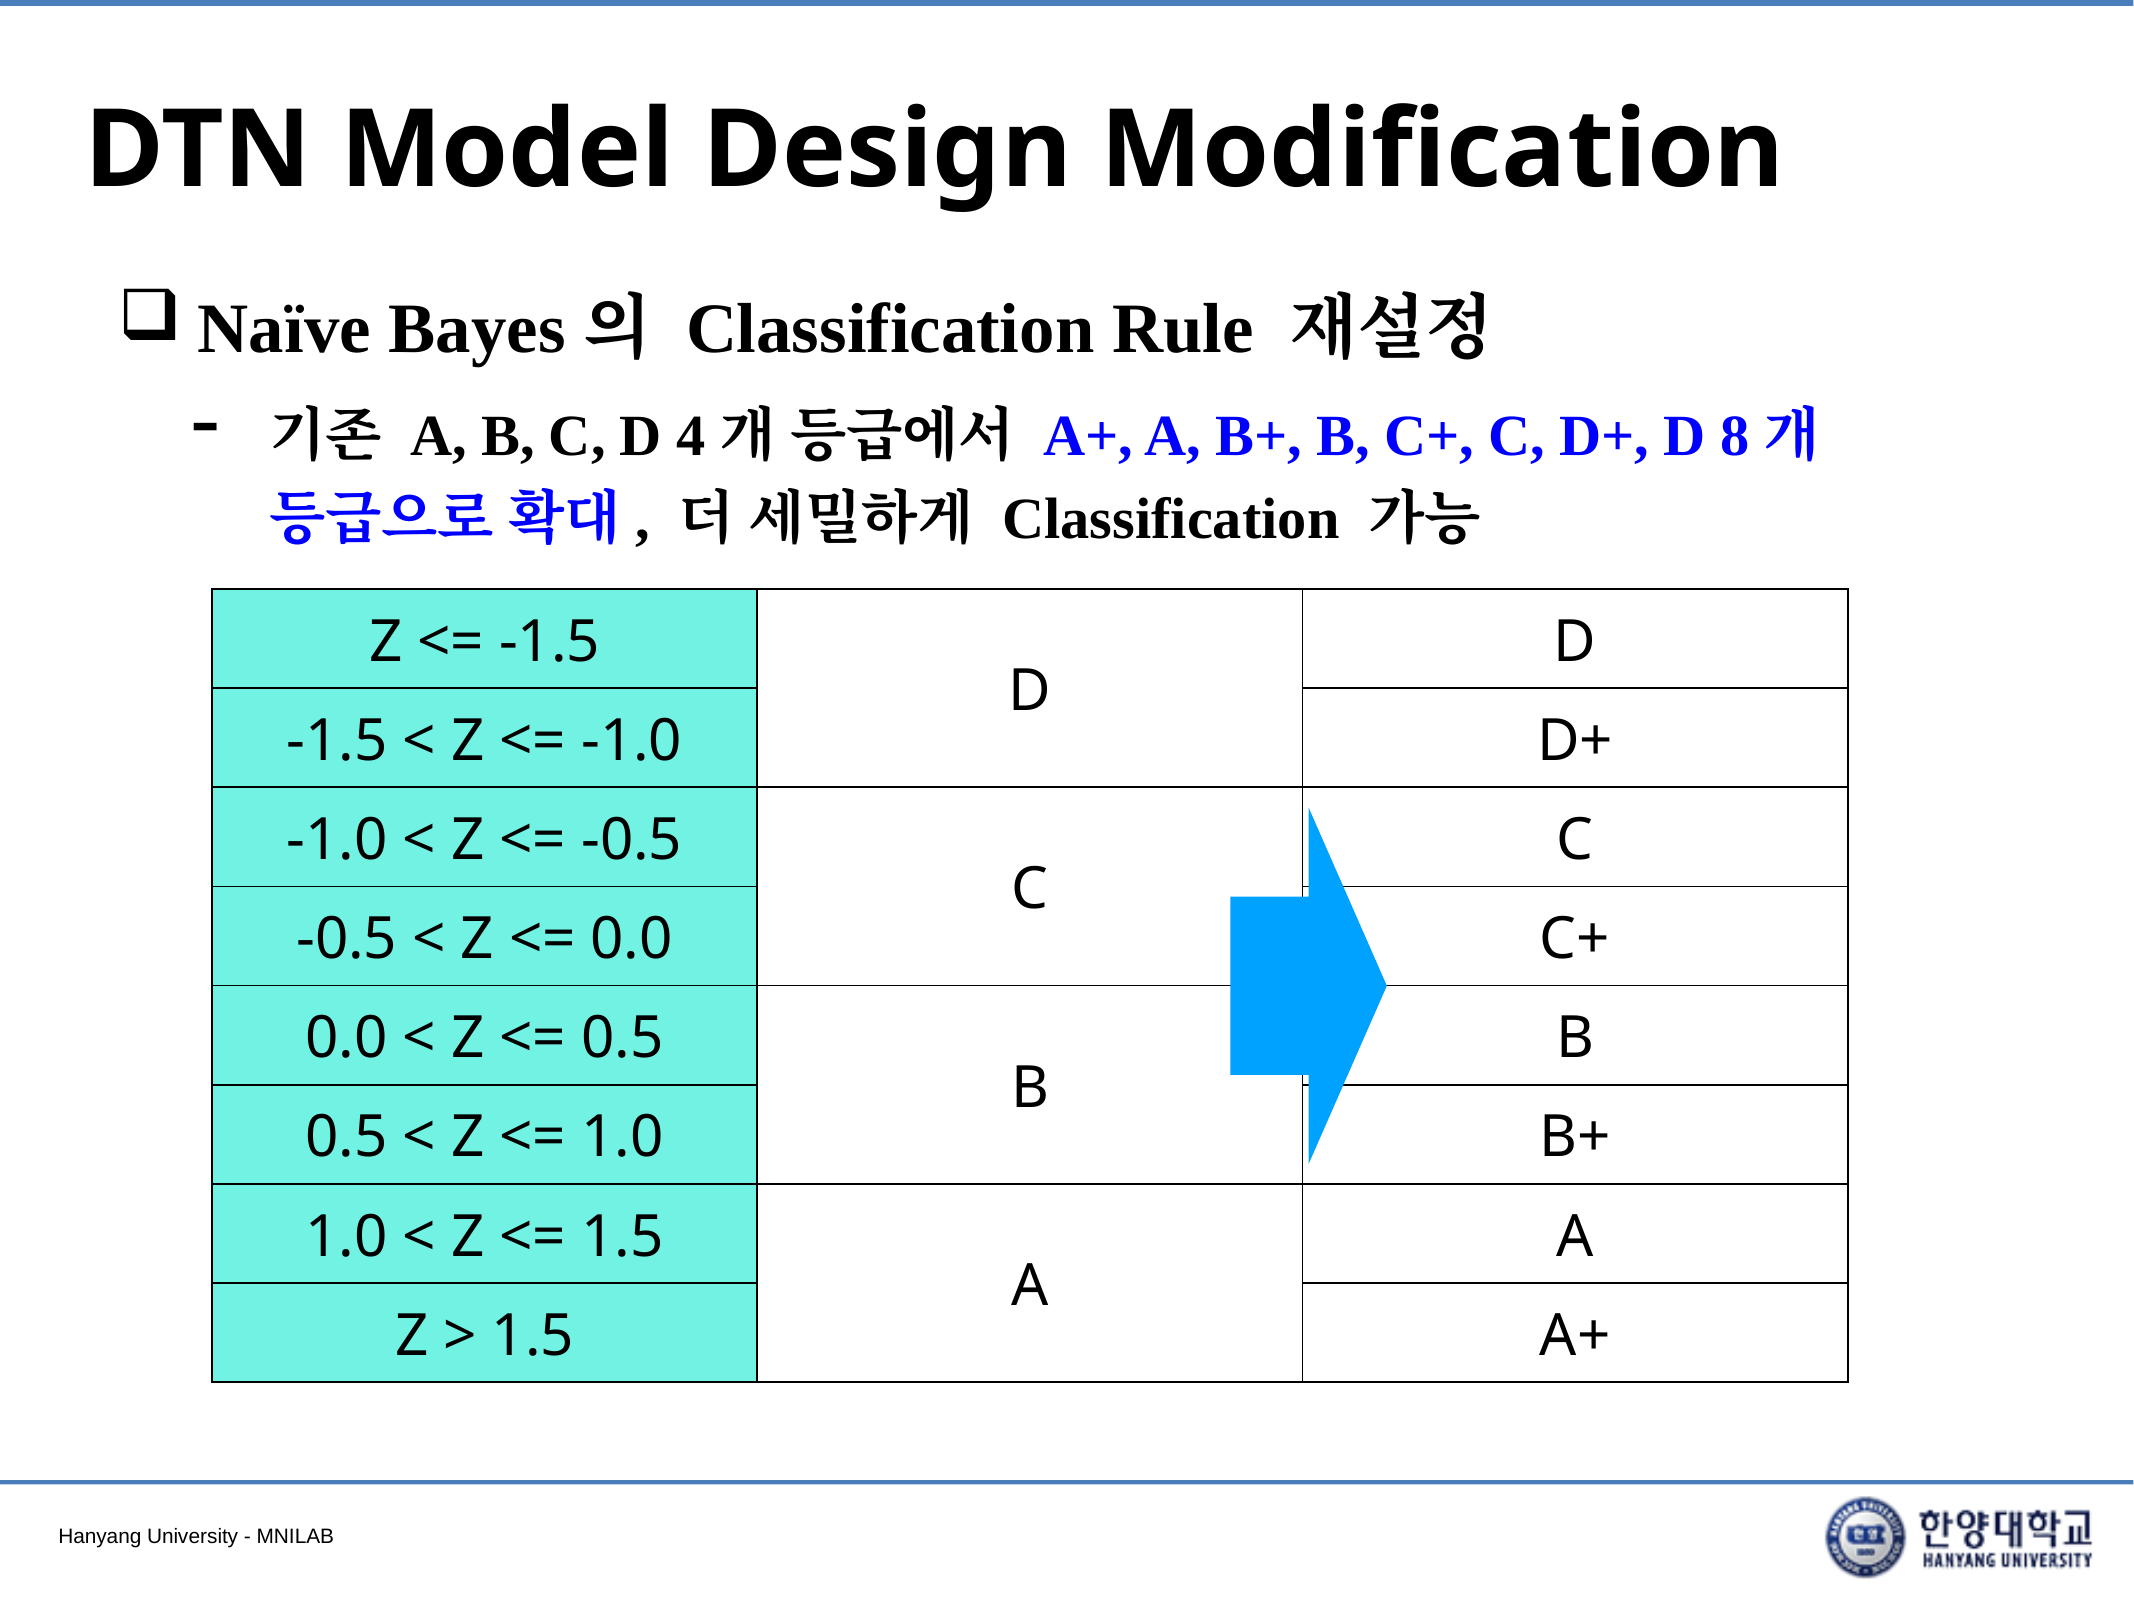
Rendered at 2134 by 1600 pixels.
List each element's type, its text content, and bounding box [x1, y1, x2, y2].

table_cell B [1303, 1075, 1308, 1084]
table_cell 1.0 < Z <= 1.5 [213, 1185, 756, 1282]
table_cell A [1303, 1185, 1847, 1282]
table_cell C+ [1303, 887, 1308, 896]
text_box [1230, 807, 1387, 1165]
table_cell A [758, 1185, 1302, 1381]
table_header D [1303, 590, 1847, 687]
table_header Z <= -1.5 [213, 590, 756, 687]
table_cell -1.0 < Z <= -0.5 [213, 788, 756, 886]
table_cell 0.5 < Z <= 1.0 [213, 1086, 756, 1183]
table_cell B [1345, 986, 1847, 1084]
table_cell 0.0 < Z <= 0.5 [213, 986, 756, 1084]
list Naïve Bayes의 Classification Rule 재설정 기존 A, B, C, D 4개 등급에서 A+, A, B+, B, C+, C, D+, D 8개 등급으로 확대, 더 세밀하게 Classification 가능 [109, 255, 2014, 621]
table_cell C [1303, 788, 1847, 886]
table_cell -0.5 < Z <= 0.0 [213, 887, 756, 985]
table_cell C+ [1344, 887, 1847, 985]
title DTN Model Design Modification [75, 41, 2058, 245]
table_cell B+ [1303, 1086, 1847, 1183]
table_header D [758, 590, 1302, 786]
table_cell -1.5 < Z <= -1.0 [213, 689, 756, 786]
table_cell C [758, 788, 1302, 985]
table_cell D+ [1303, 689, 1847, 786]
table_cell Z > 1.5 [213, 1284, 756, 1381]
table_cell B [758, 986, 1302, 1183]
picture [1797, 1495, 2128, 1581]
table_cell A+ [1303, 1284, 1847, 1381]
